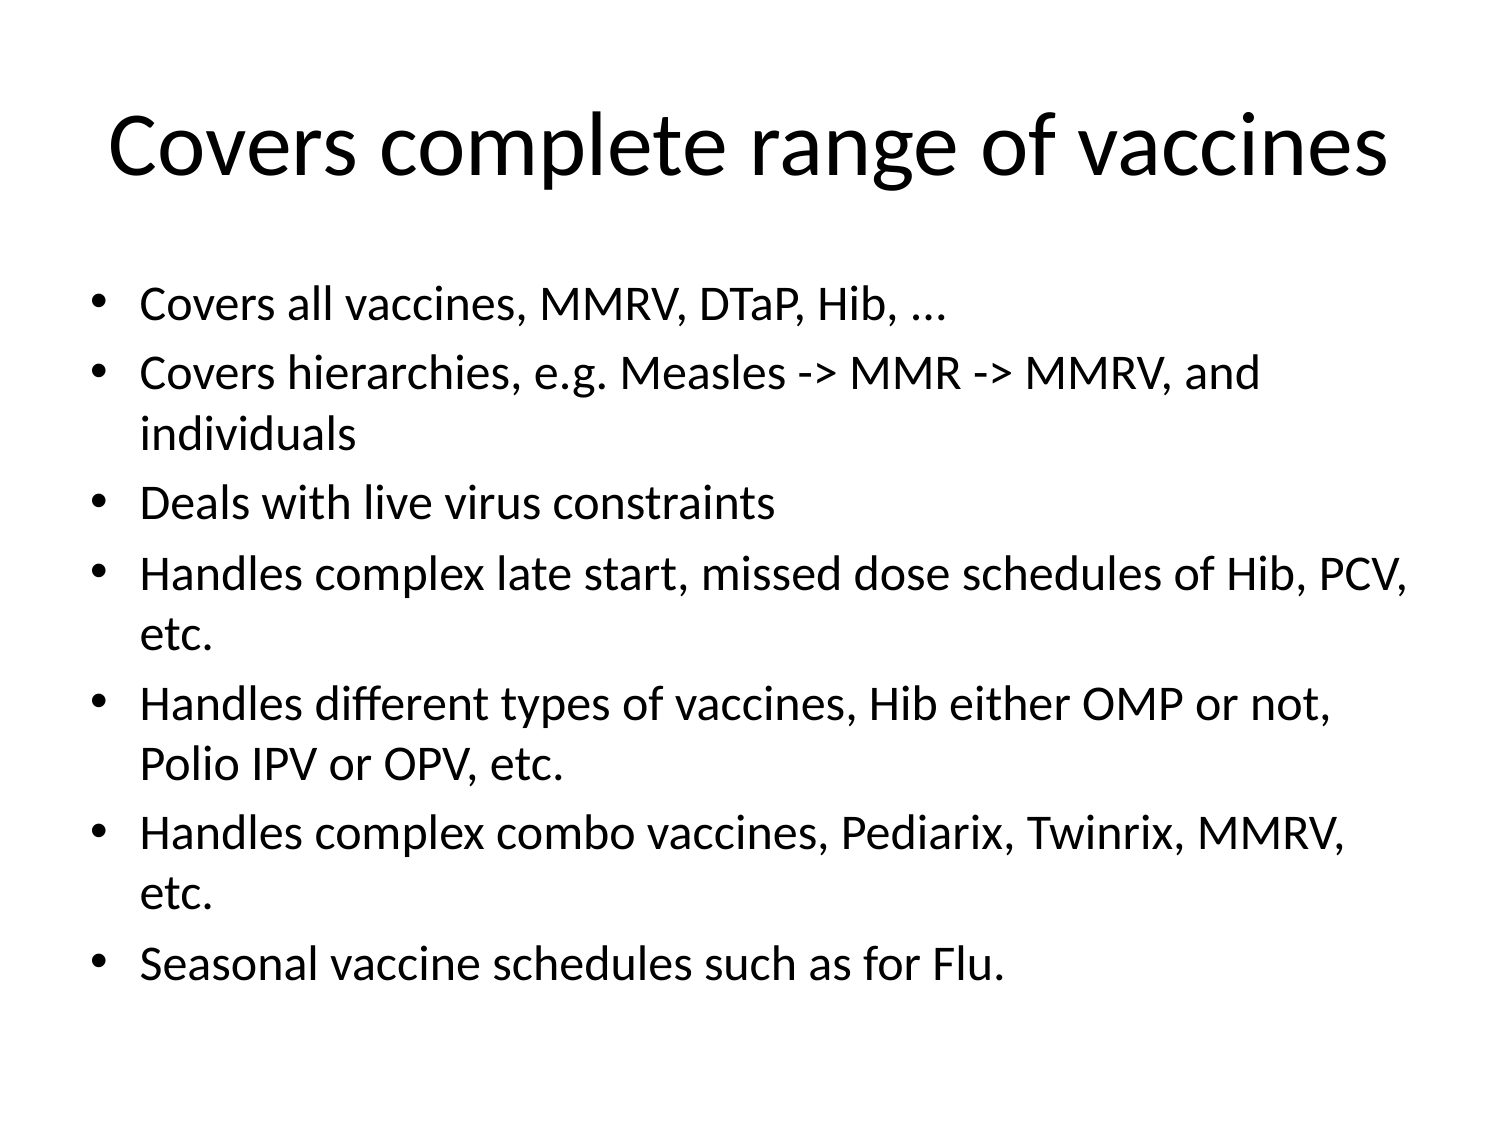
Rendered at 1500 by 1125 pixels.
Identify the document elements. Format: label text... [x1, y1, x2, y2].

title Covers complete range of vaccines [75, 45, 1425, 233]
list Covers all vaccines, MMRV, DTaP, Hib, ... Covers hierarchies, e.g. Measles -> MMR -> MMRV, and individuals Deals with live virus constraints Handles complex late start, missed dose schedules of Hib, PCV, etc. Handles different types of vaccines, Hib either OMP or not, Polio IPV or OPV, etc. Handles complex combo vaccines, Pediarix, Twinrix, MMRV, etc. Seasonal vaccine schedules such as for Flu. [75, 262, 1425, 1005]
